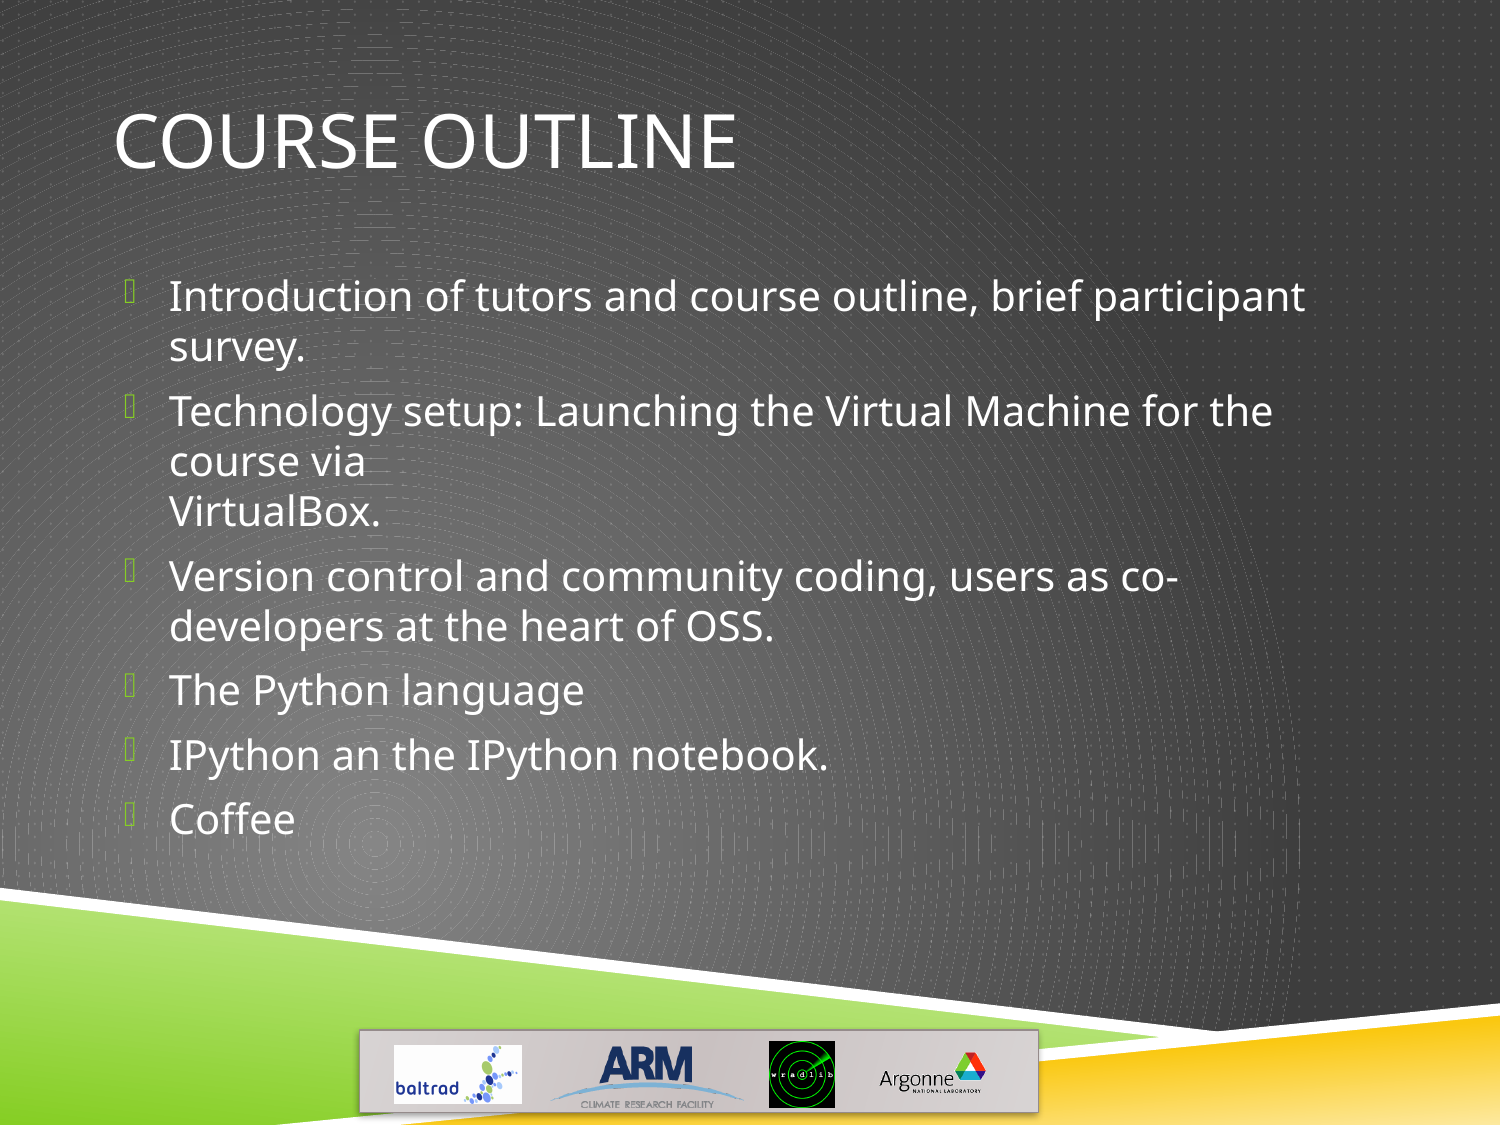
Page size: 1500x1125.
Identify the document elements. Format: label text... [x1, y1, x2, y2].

picture [879, 1052, 986, 1093]
picture [394, 1045, 522, 1104]
title Course Outline [112, 45, 1388, 233]
picture [550, 1046, 744, 1108]
picture [769, 1041, 835, 1108]
list Introduction of tutors and course outline, brief participant survey. Technology setup: Launching the Virtual Machine for the course via VirtualBox. Version control and community coding, users as co-developers at the heart of OSS. The Python language IPython an the IPython notebook. Coffee [112, 262, 1388, 875]
